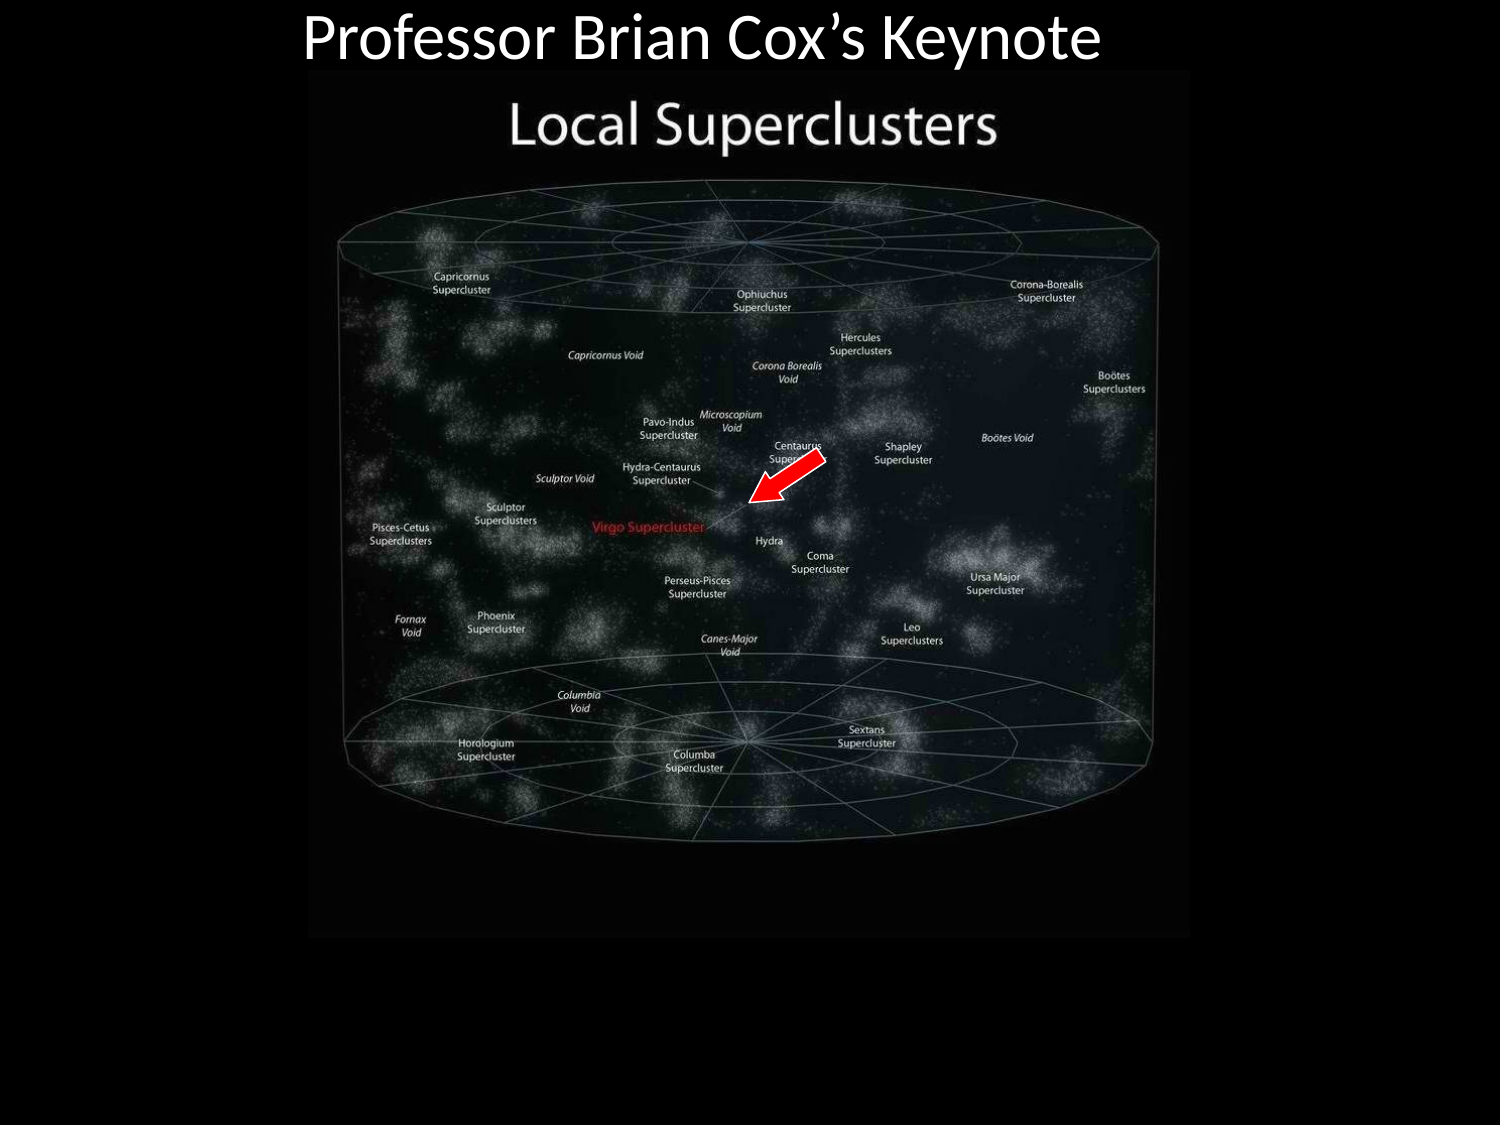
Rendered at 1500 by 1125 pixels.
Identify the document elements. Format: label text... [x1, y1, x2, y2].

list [25, 70, 1473, 938]
title Professor Brian Cox’s Keynote [146, 0, 1259, 68]
